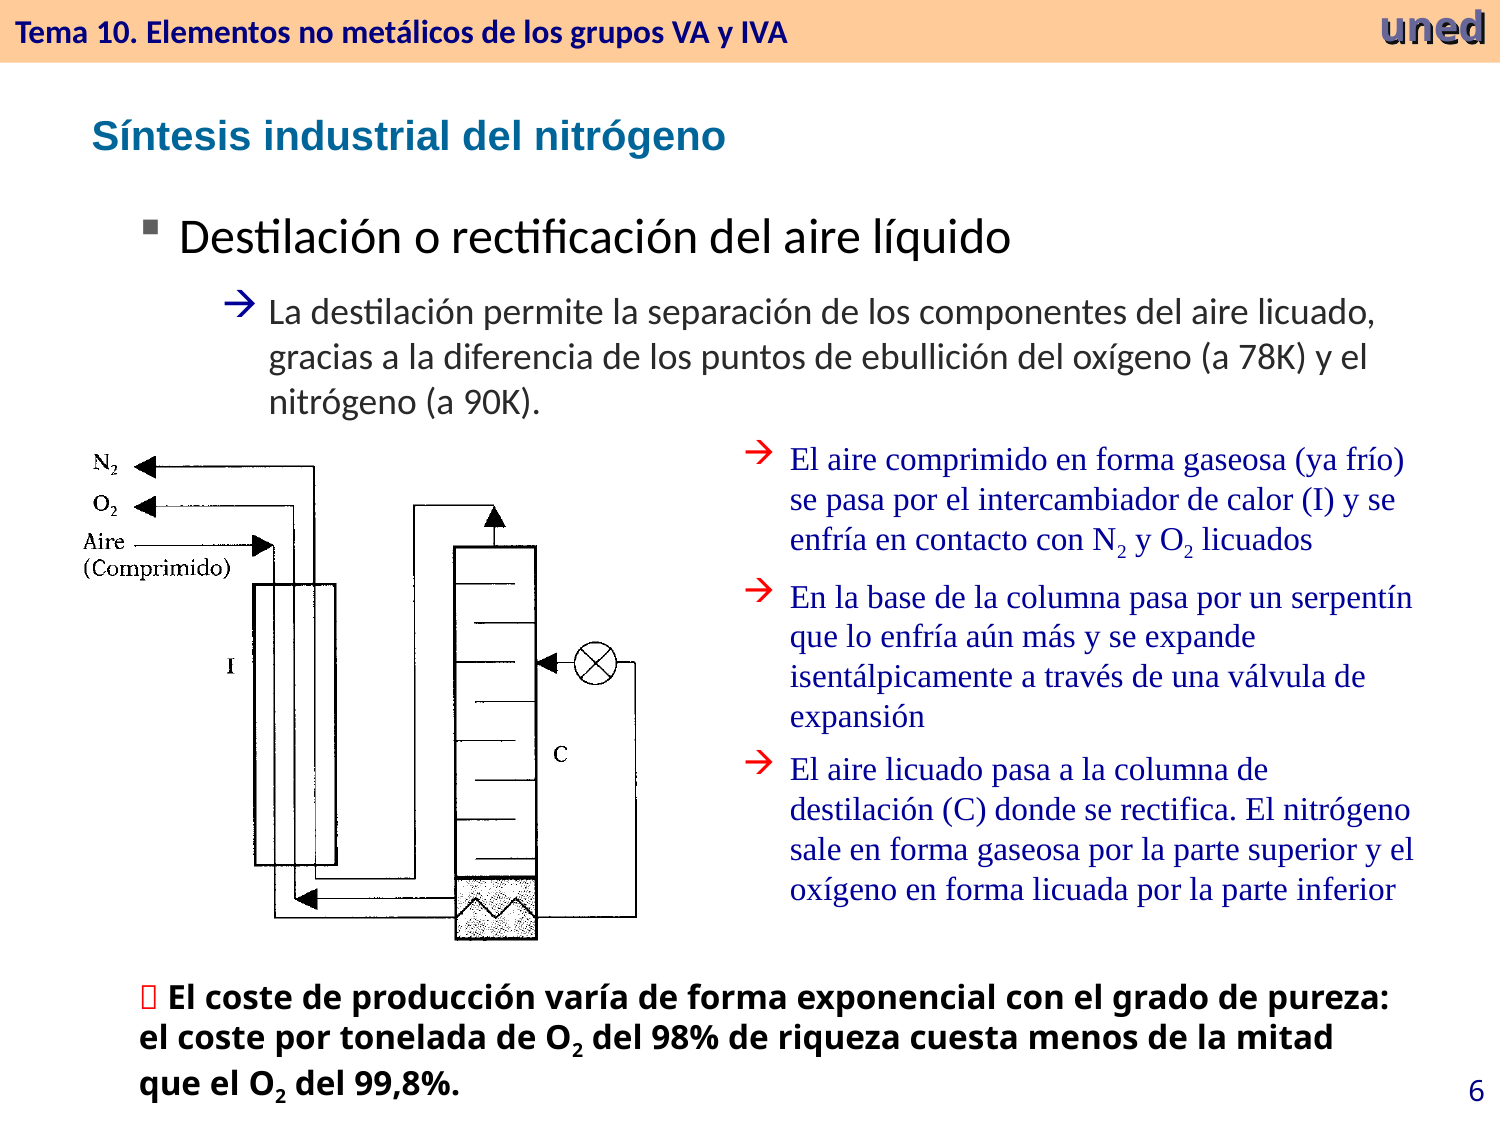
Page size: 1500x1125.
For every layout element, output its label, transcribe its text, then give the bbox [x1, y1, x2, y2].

text_box La destilación permite la separación de los componentes del aire licuado, gracias a la diferencia de los puntos de ebullición del oxígeno (a 78K) y el nitrógeno (a 90K). [206, 279, 1400, 430]
text_box Tema 10. Elementos no metálicos de los grupos VA y IVA [0, 0, 1088, 61]
text_box [0, 0, 1500, 63]
text_box Destilación o rectificación del aire líquido [123, 196, 1081, 272]
text_box 6 [1399, 1059, 1500, 1125]
text_box Síntesis industrial del nitrógeno [76, 101, 1216, 212]
text_box  El coste de producción varía de forma exponencial con el grado de pureza: el coste por tonelada de O2 del 98% de riqueza cuesta menos de la mitad que el O2 del 99,8%. [123, 968, 1412, 1115]
text_box uned [1364, 0, 1500, 50]
picture [56, 442, 672, 953]
text_box El aire comprimido en forma gaseosa (ya frío) se pasa por el intercambiador de calor (I) y se enfría en contacto con N2 y O2 licuados En la base de la columna pasa por un serpentín que lo enfría aún más y se expande isentálpicamente a través de una válvula de expansión El aire licuado pasa a la columna de destilación (C) donde se rectifica. El nitrógeno sale en forma gaseosa por la parte superior y el oxígeno en forma licuada por la parte inferior [727, 429, 1434, 915]
